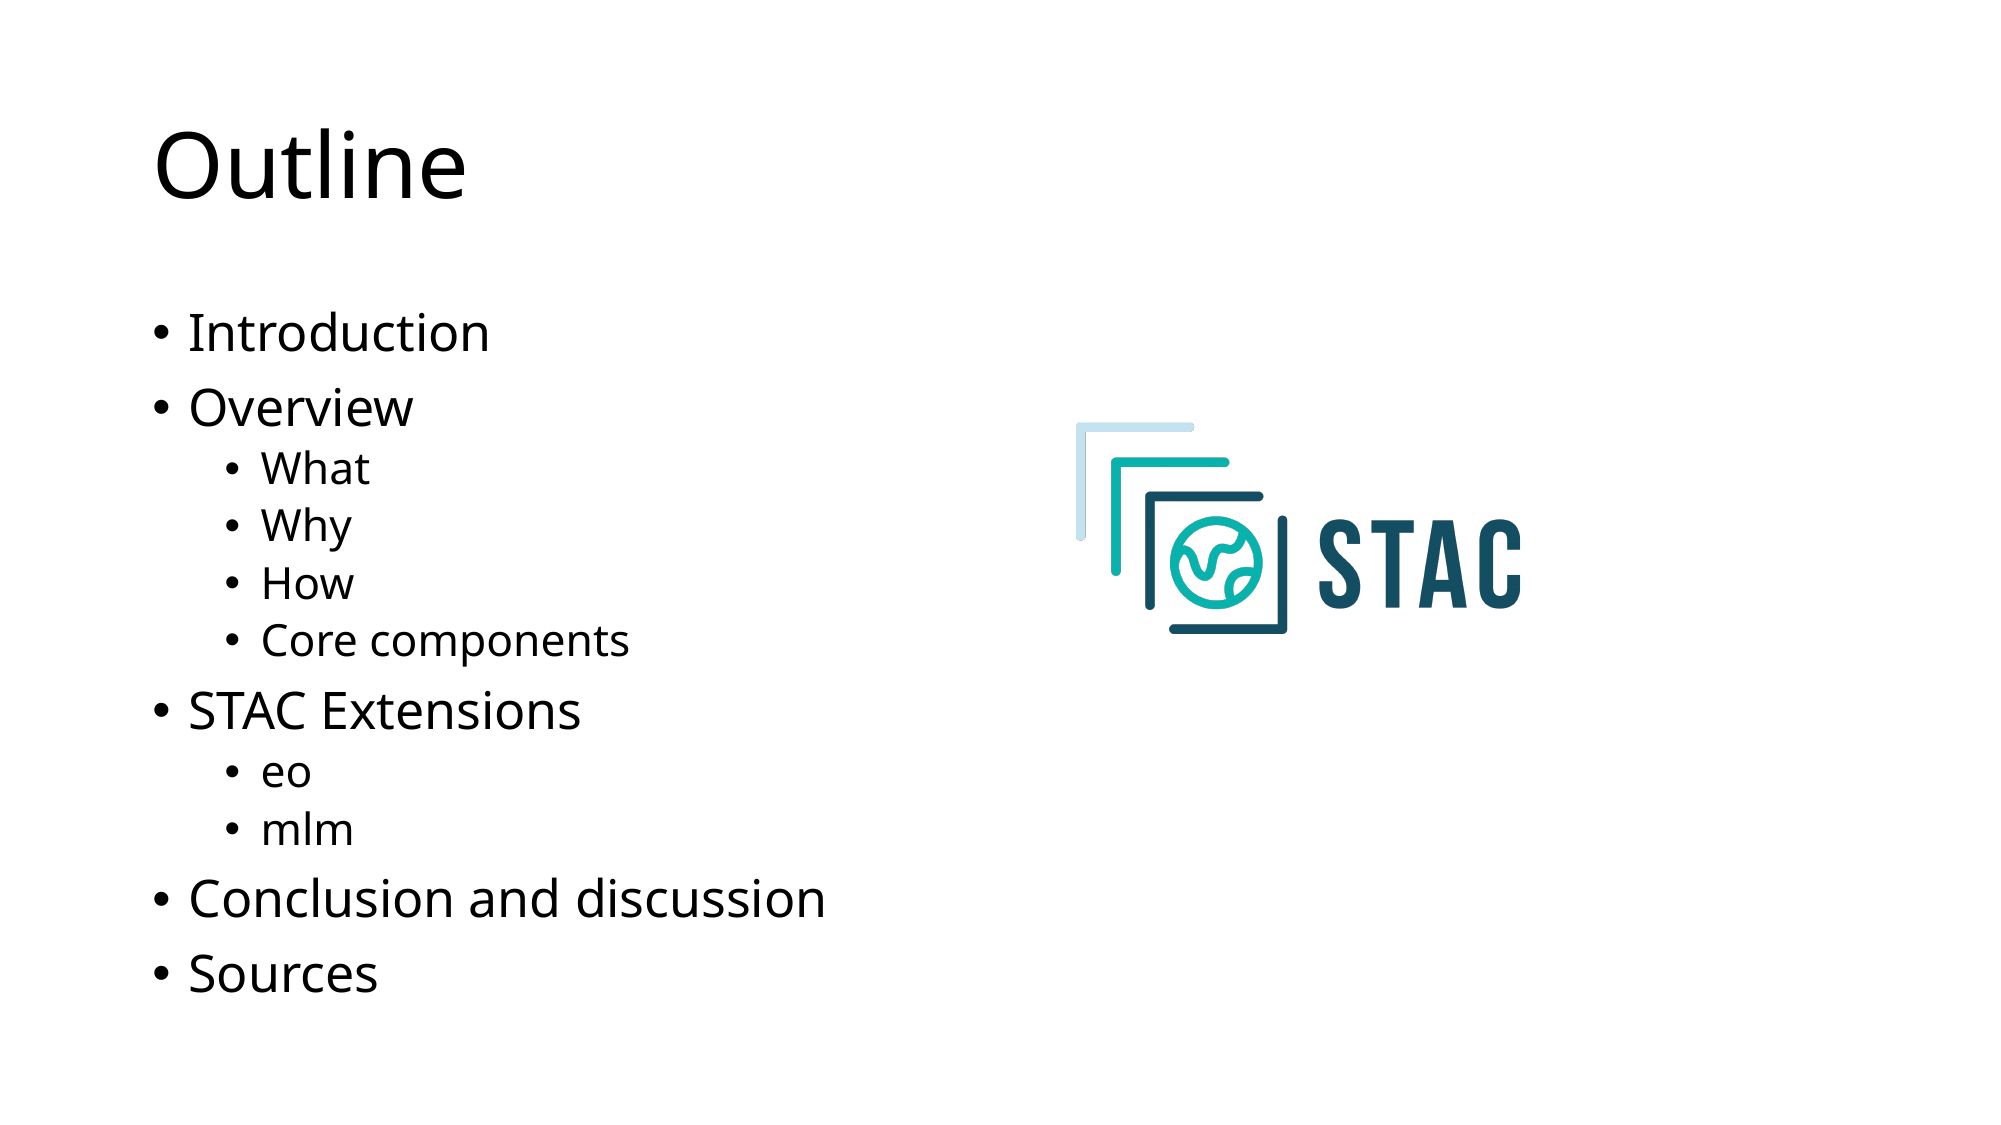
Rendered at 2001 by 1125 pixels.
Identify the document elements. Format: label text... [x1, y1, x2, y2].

picture [1051, 351, 1545, 705]
title Outline [137, 59, 1863, 278]
list Introduction Overview What Why How Core components STAC Extensions eo mlm Conclusion and discussion Sources [137, 299, 1863, 1014]
